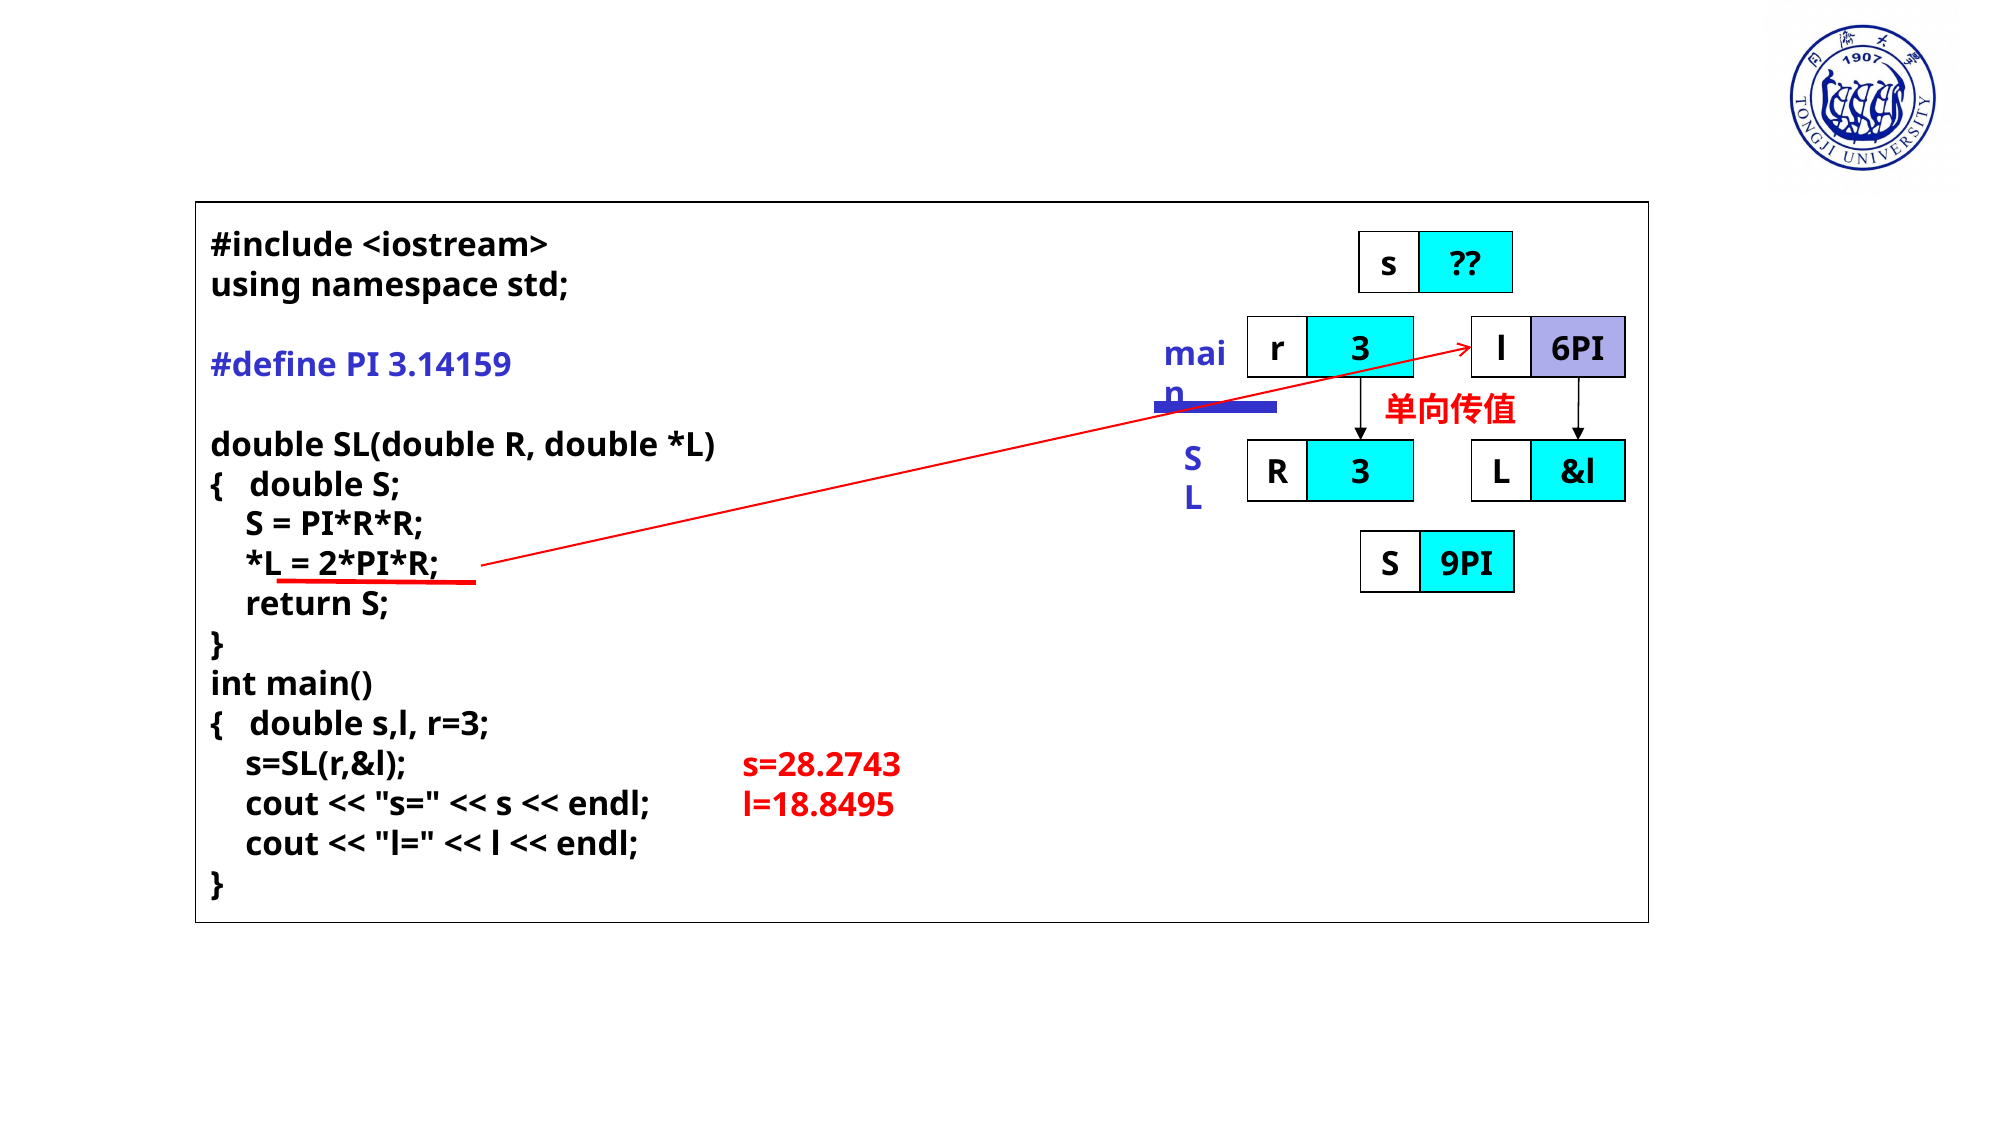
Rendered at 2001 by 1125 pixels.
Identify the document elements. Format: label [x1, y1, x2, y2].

text_box [195, 201, 1649, 923]
picture [1765, 0, 1960, 195]
text_box [480, 346, 1472, 566]
